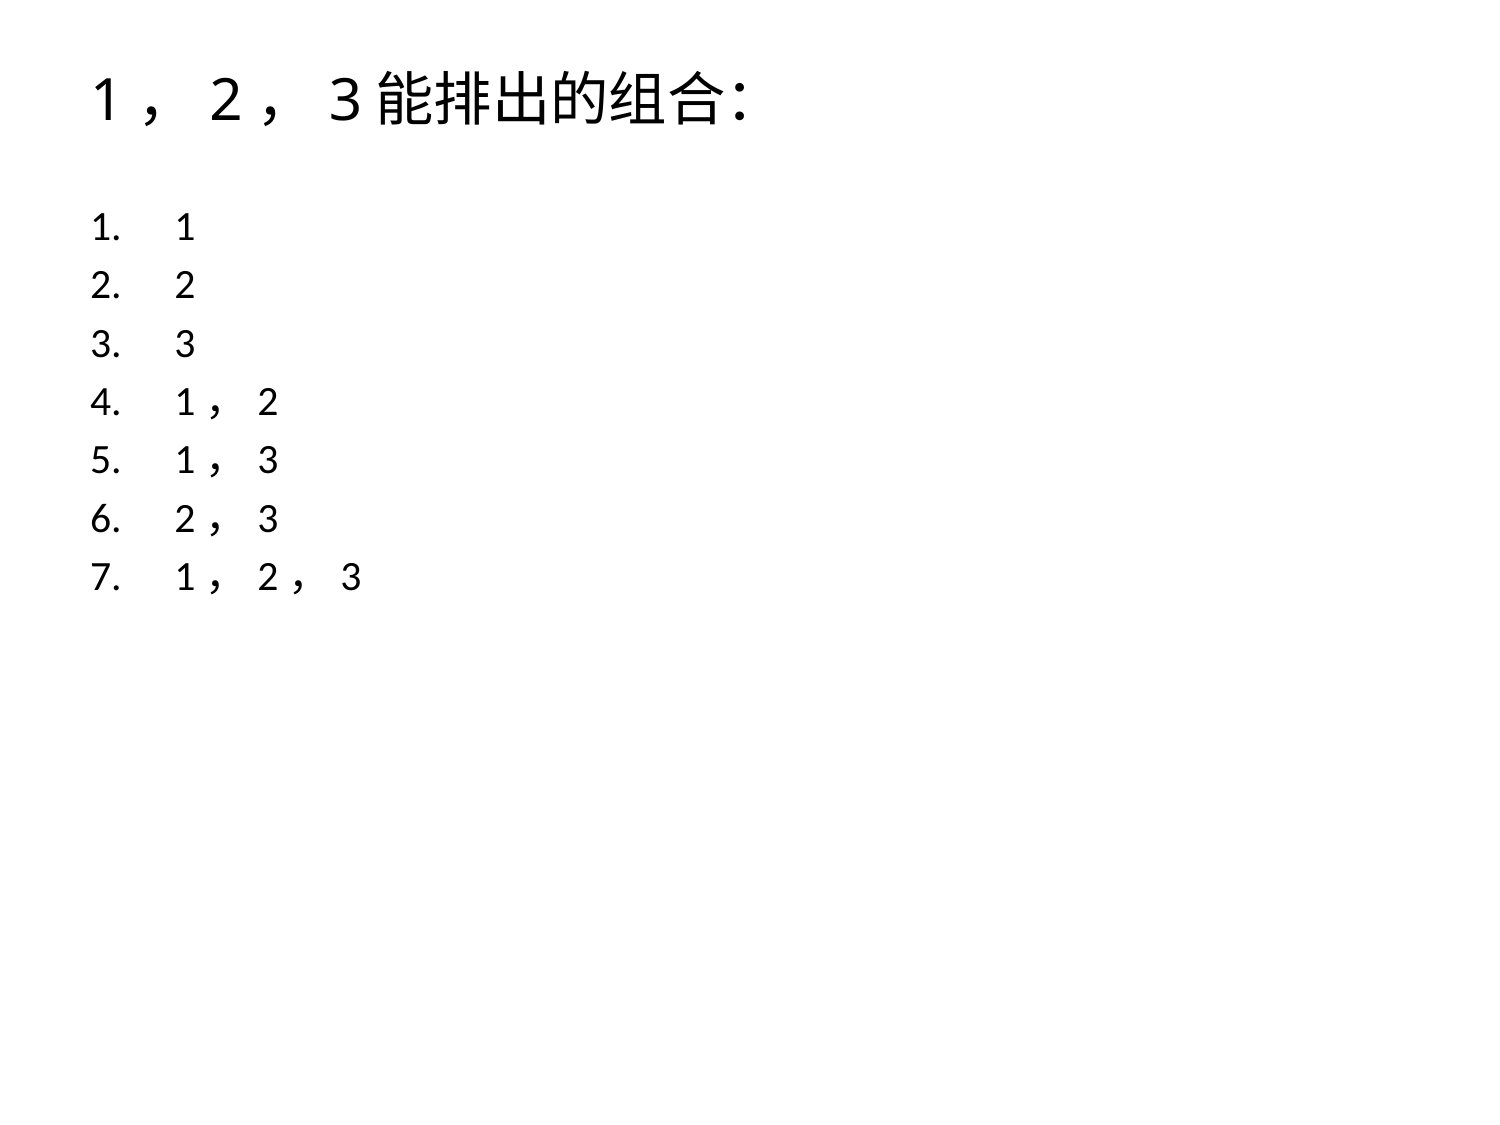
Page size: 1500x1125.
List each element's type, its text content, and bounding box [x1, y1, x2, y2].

list 1，2，3能排出的组合： 1 2 3 1，2 1，3 2，3 1，2，3 [75, 54, 1425, 1005]
